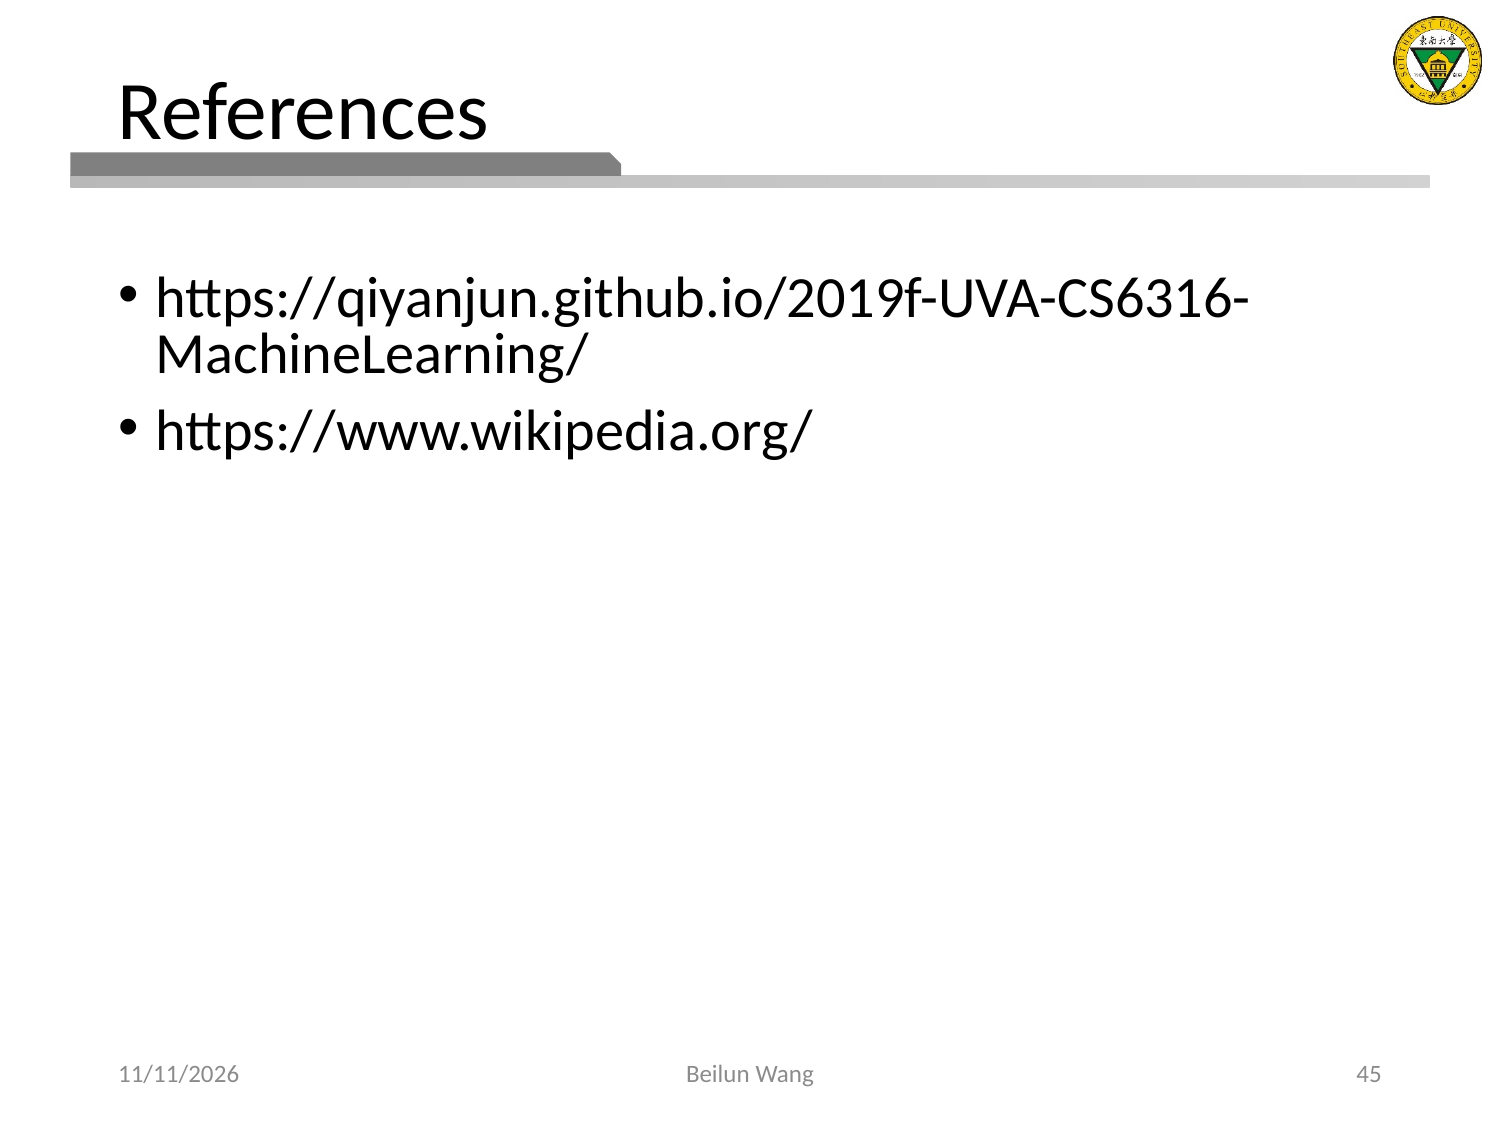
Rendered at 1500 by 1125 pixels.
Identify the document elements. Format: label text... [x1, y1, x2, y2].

footer Beilun Wang [496, 1042, 1004, 1103]
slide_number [103, 1042, 441, 1103]
title References [103, 59, 1361, 156]
picture [1393, 16, 1482, 105]
slide_number 45 [1059, 1042, 1397, 1103]
list https://qiyanjun.github.io/2019f-UVA-CS6316-MachineLearning/ https://www.wikipedia.org/ [103, 264, 1397, 1014]
